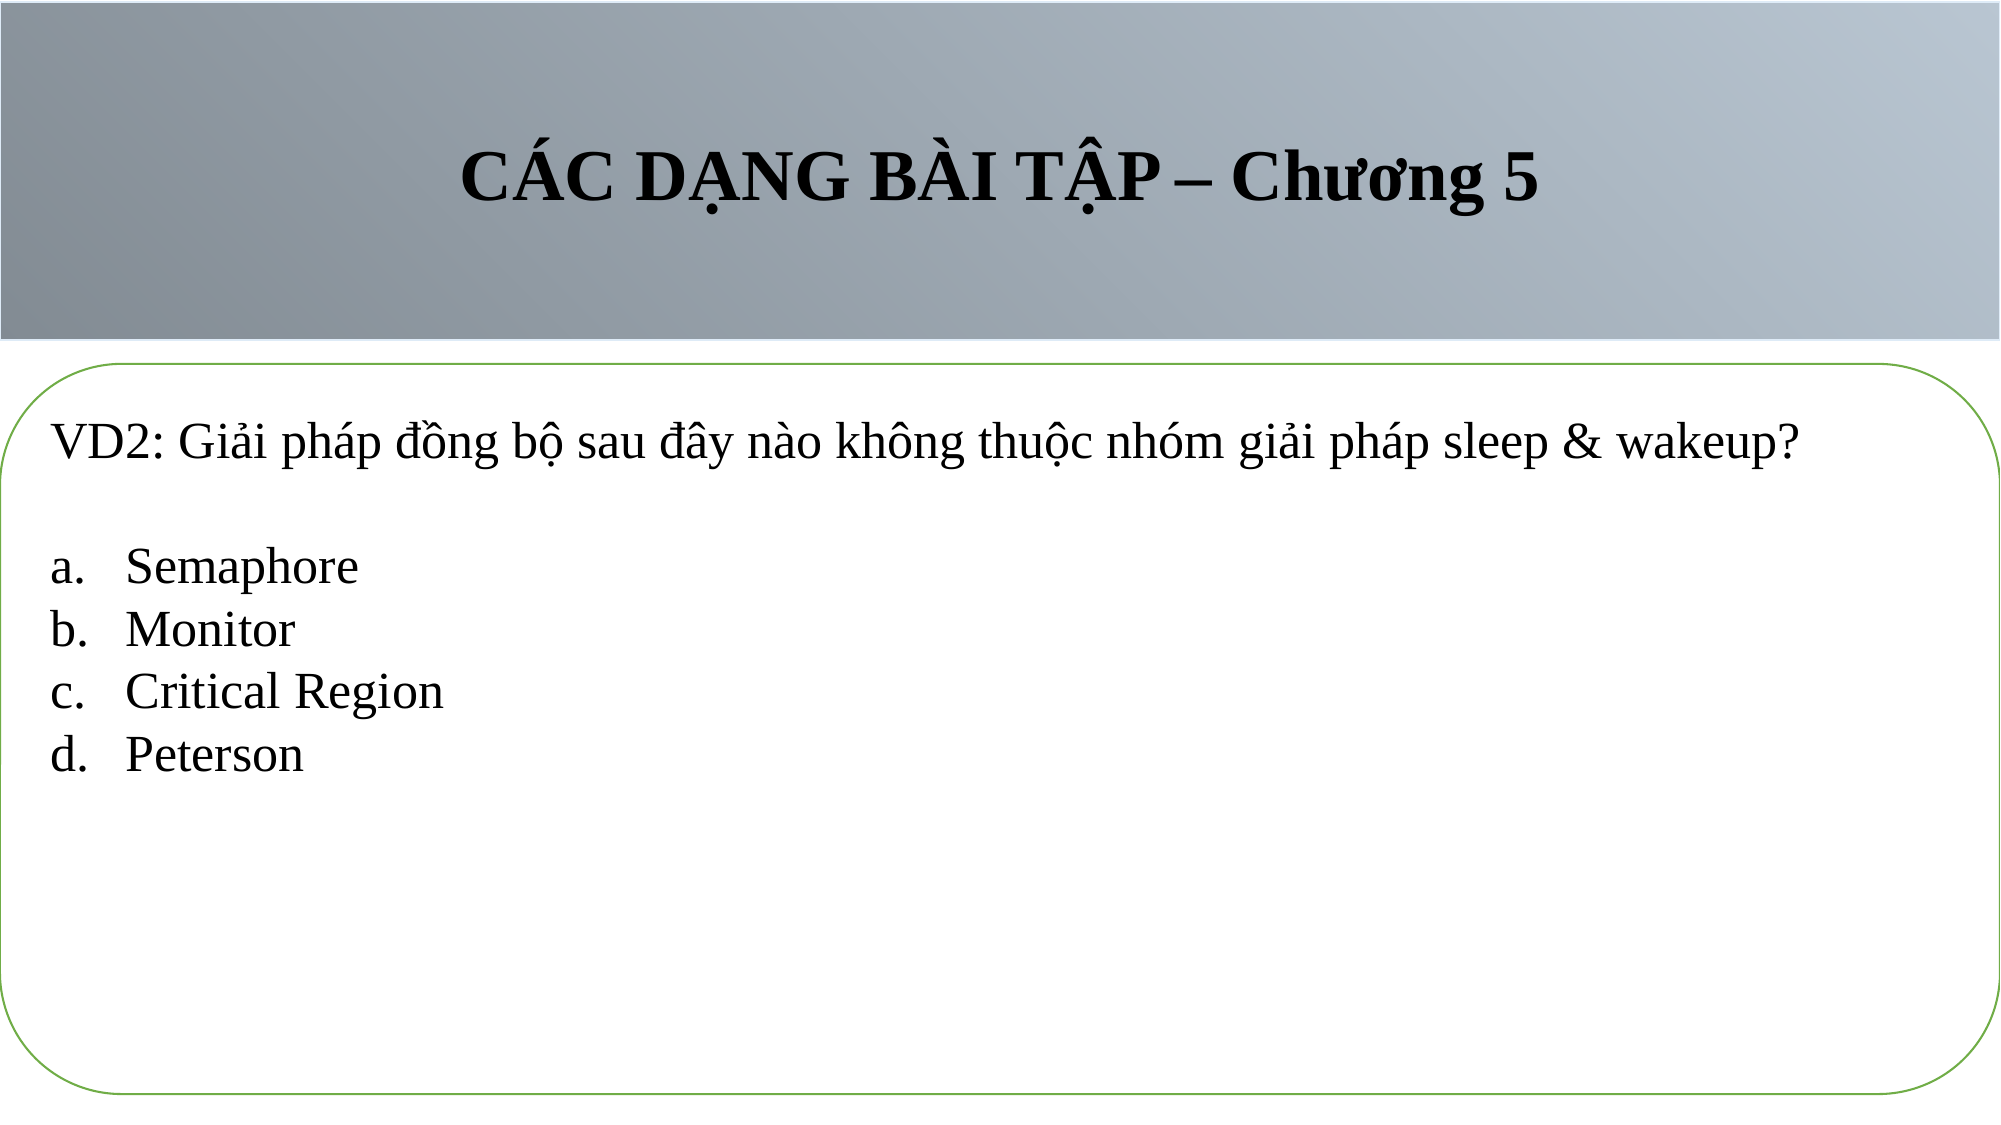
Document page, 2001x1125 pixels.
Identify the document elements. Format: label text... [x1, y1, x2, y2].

text_box CÁC DẠNG BÀI TẬP – Chương 5 [0, 1, 2000, 341]
text_box VD2: Giải pháp đồng bộ sau đây nào không thuộc nhóm giải pháp sleep & wakeup? Semaphore Monitor Critical Region Peterson [0, 362, 2000, 1096]
